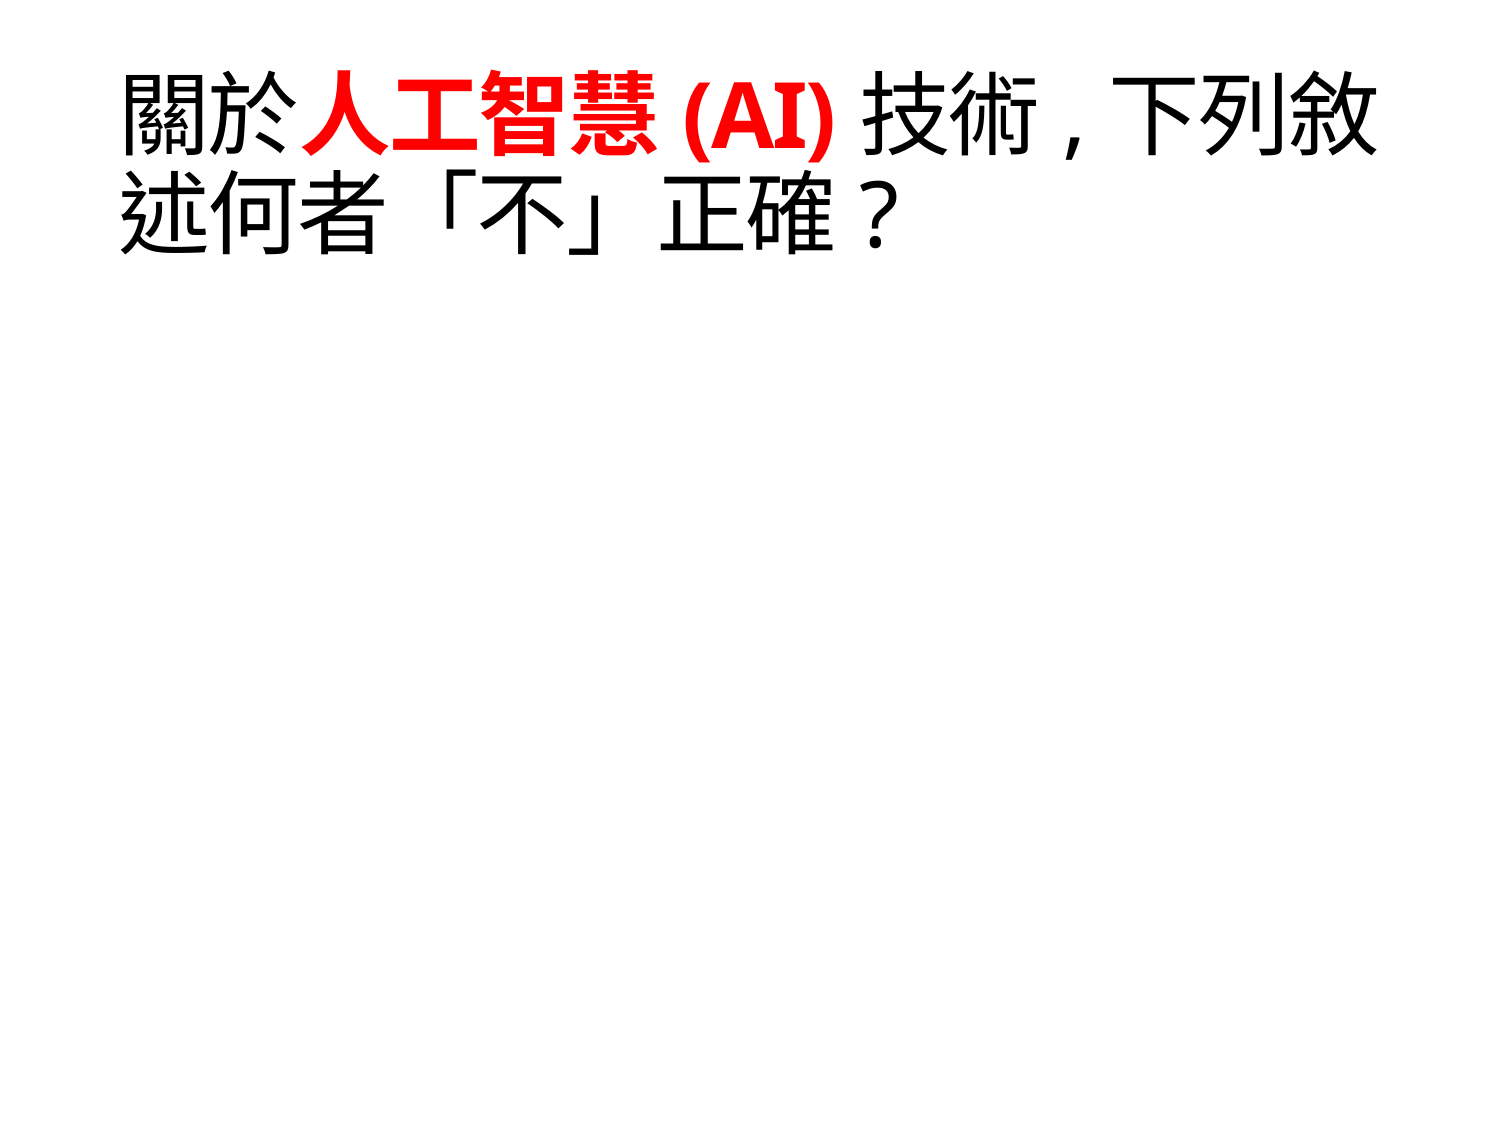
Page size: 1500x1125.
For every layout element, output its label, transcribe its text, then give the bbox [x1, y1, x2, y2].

title 關於人工智慧(AI)技術,下列敘述何者「不」正確? [103, 59, 1397, 278]
